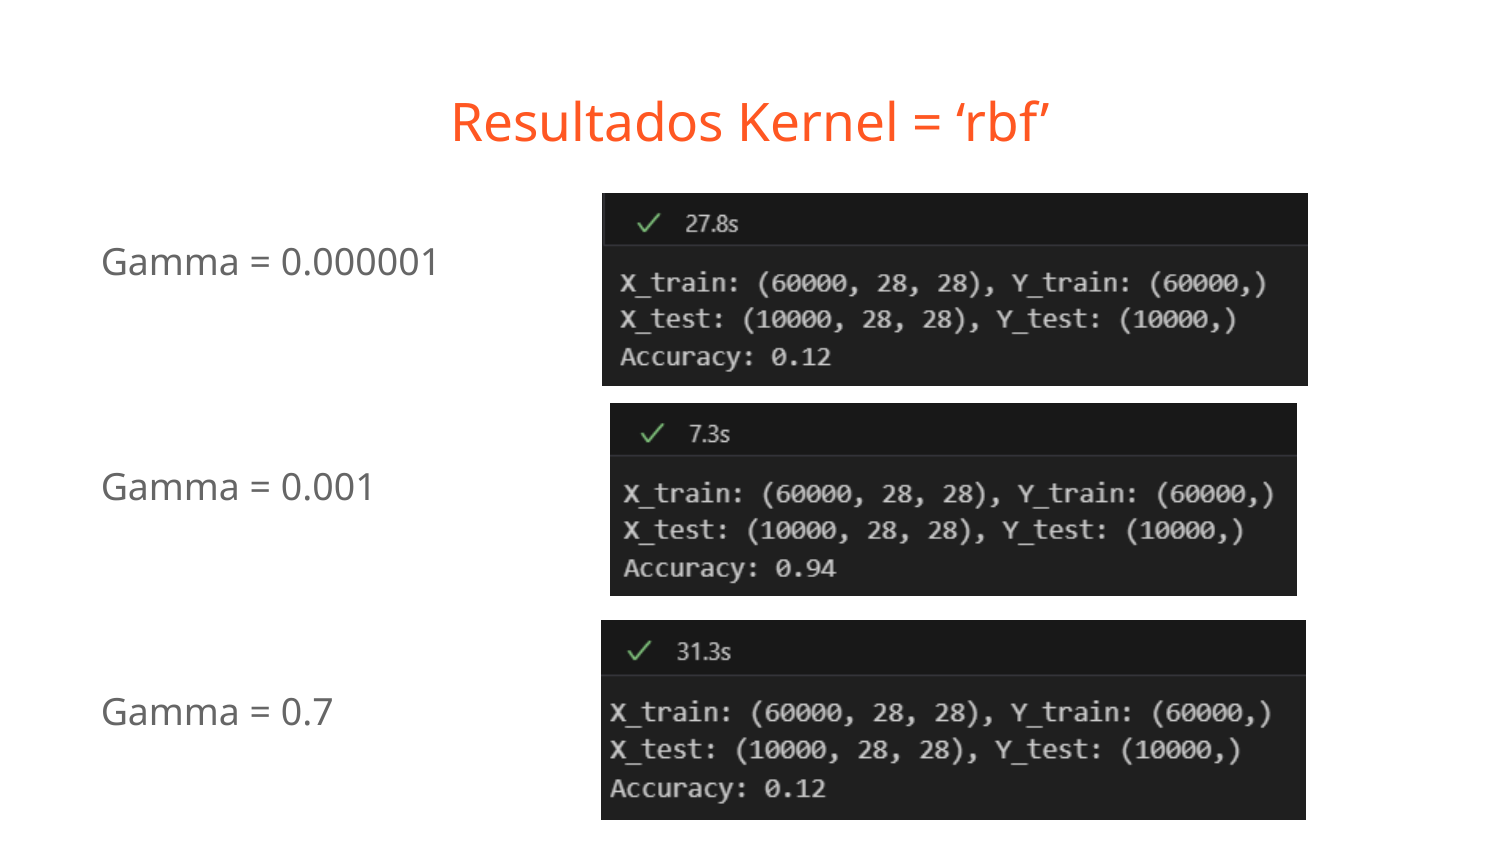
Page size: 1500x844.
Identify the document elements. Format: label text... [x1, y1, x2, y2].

picture [601, 620, 1307, 820]
text_box Gamma = 0.000001 Gamma = 0.001 Gamma = 0.7 [85, 222, 555, 844]
picture [602, 193, 1308, 386]
picture [609, 403, 1297, 597]
title Resultados Kernel = ‘rbf’ [51, 72, 1449, 167]
